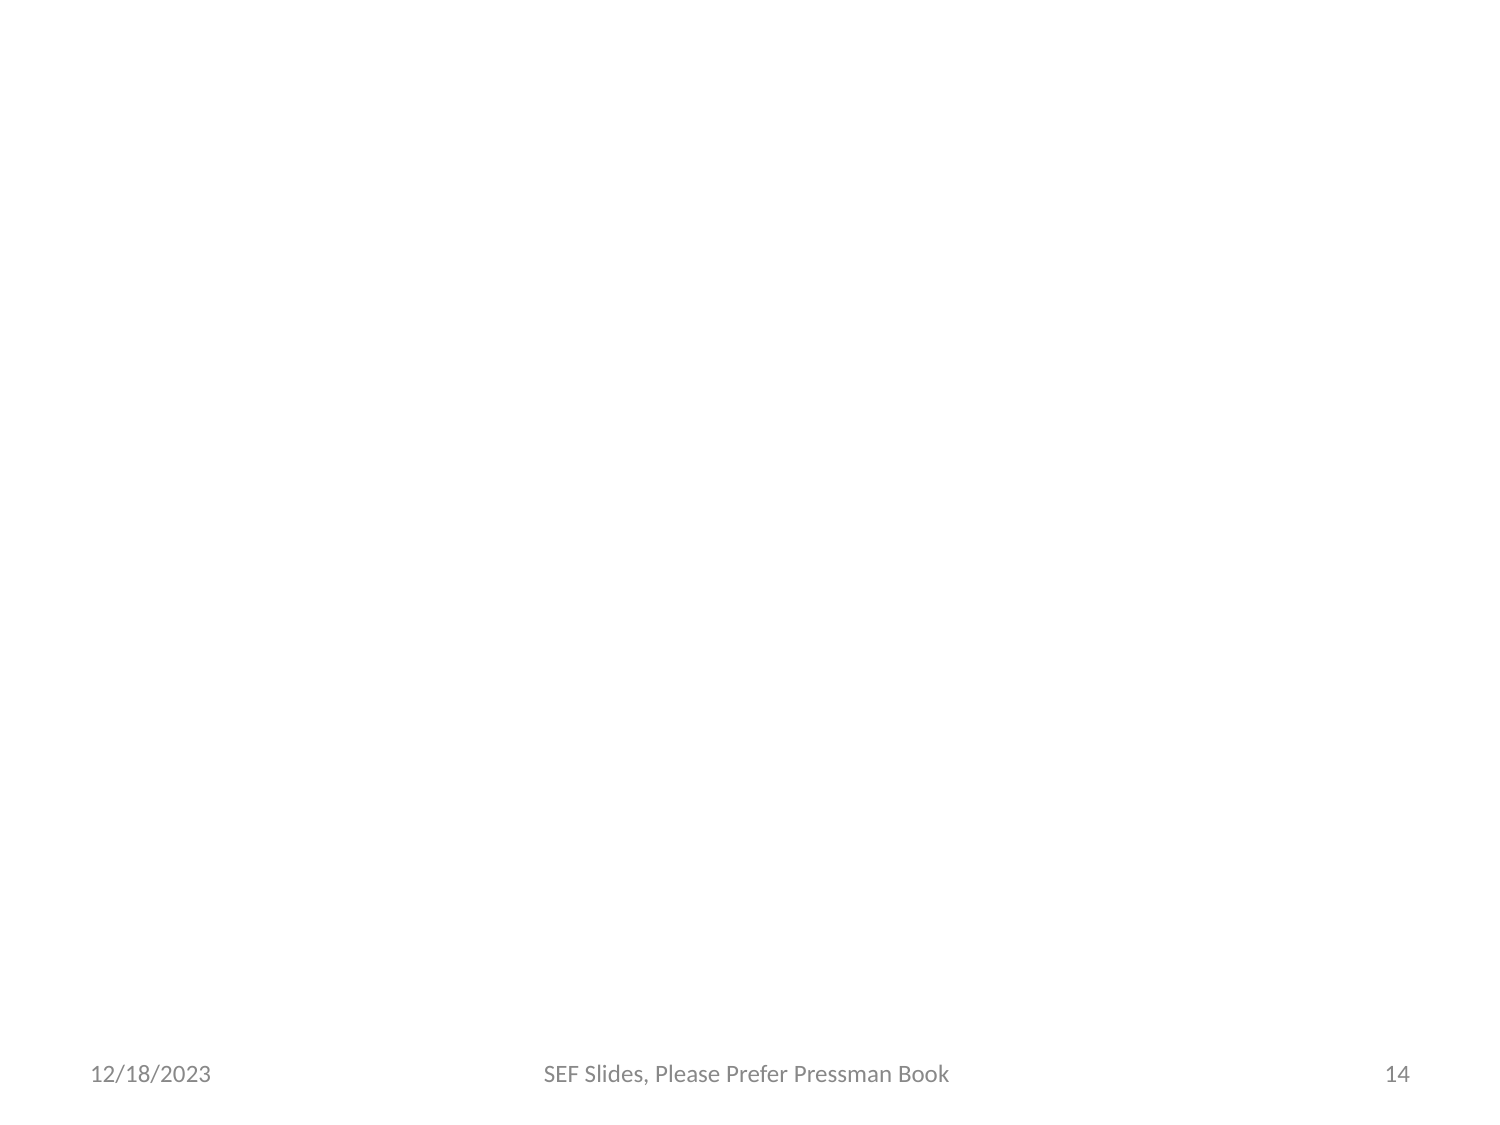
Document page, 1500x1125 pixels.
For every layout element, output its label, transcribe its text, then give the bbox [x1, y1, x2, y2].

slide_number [75, 1042, 425, 1103]
footer SEF Slides, Please Prefer Pressman Book [512, 1042, 988, 1103]
slide_number ‹#› [1074, 1042, 1425, 1103]
